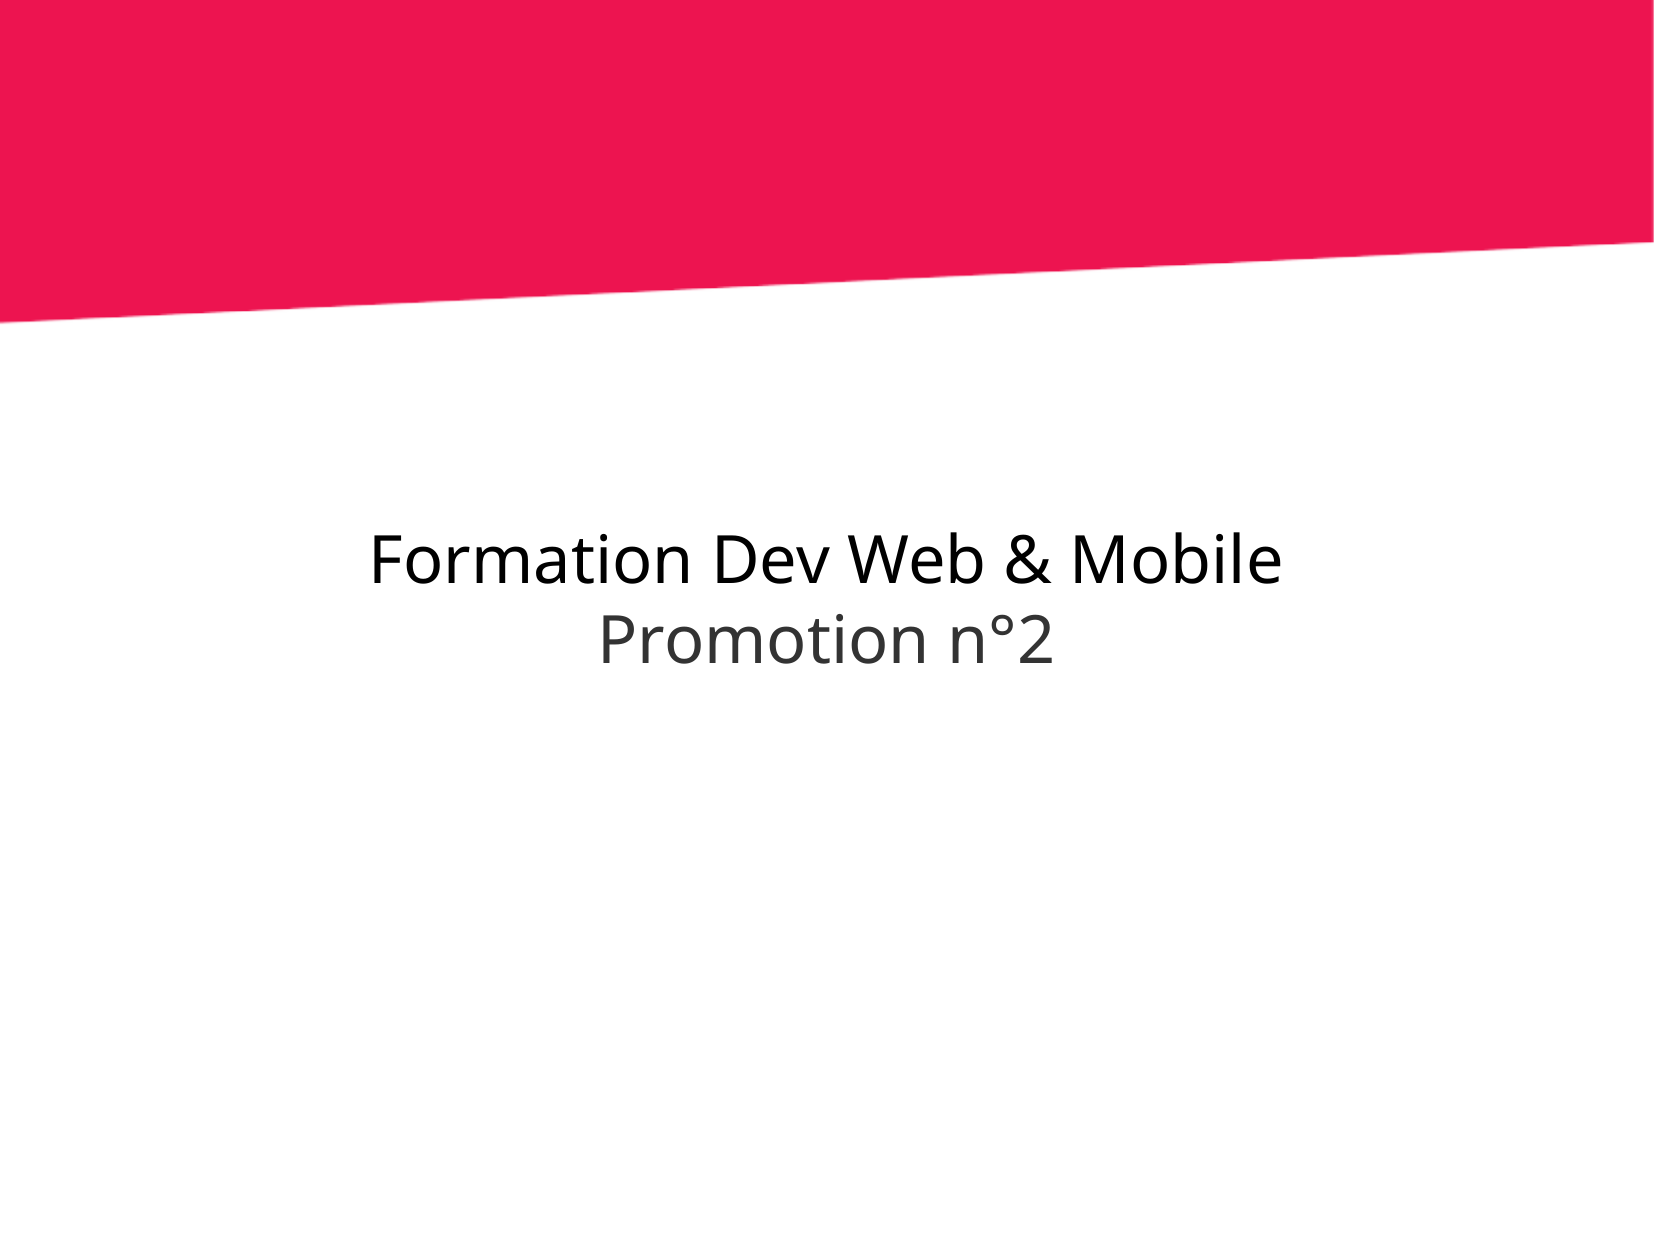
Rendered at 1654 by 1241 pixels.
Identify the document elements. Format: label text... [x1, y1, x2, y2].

text_box Formation Dev Web & Mobile Promotion n°2 [82, 237, 1571, 957]
picture [0, 0, 1654, 1241]
